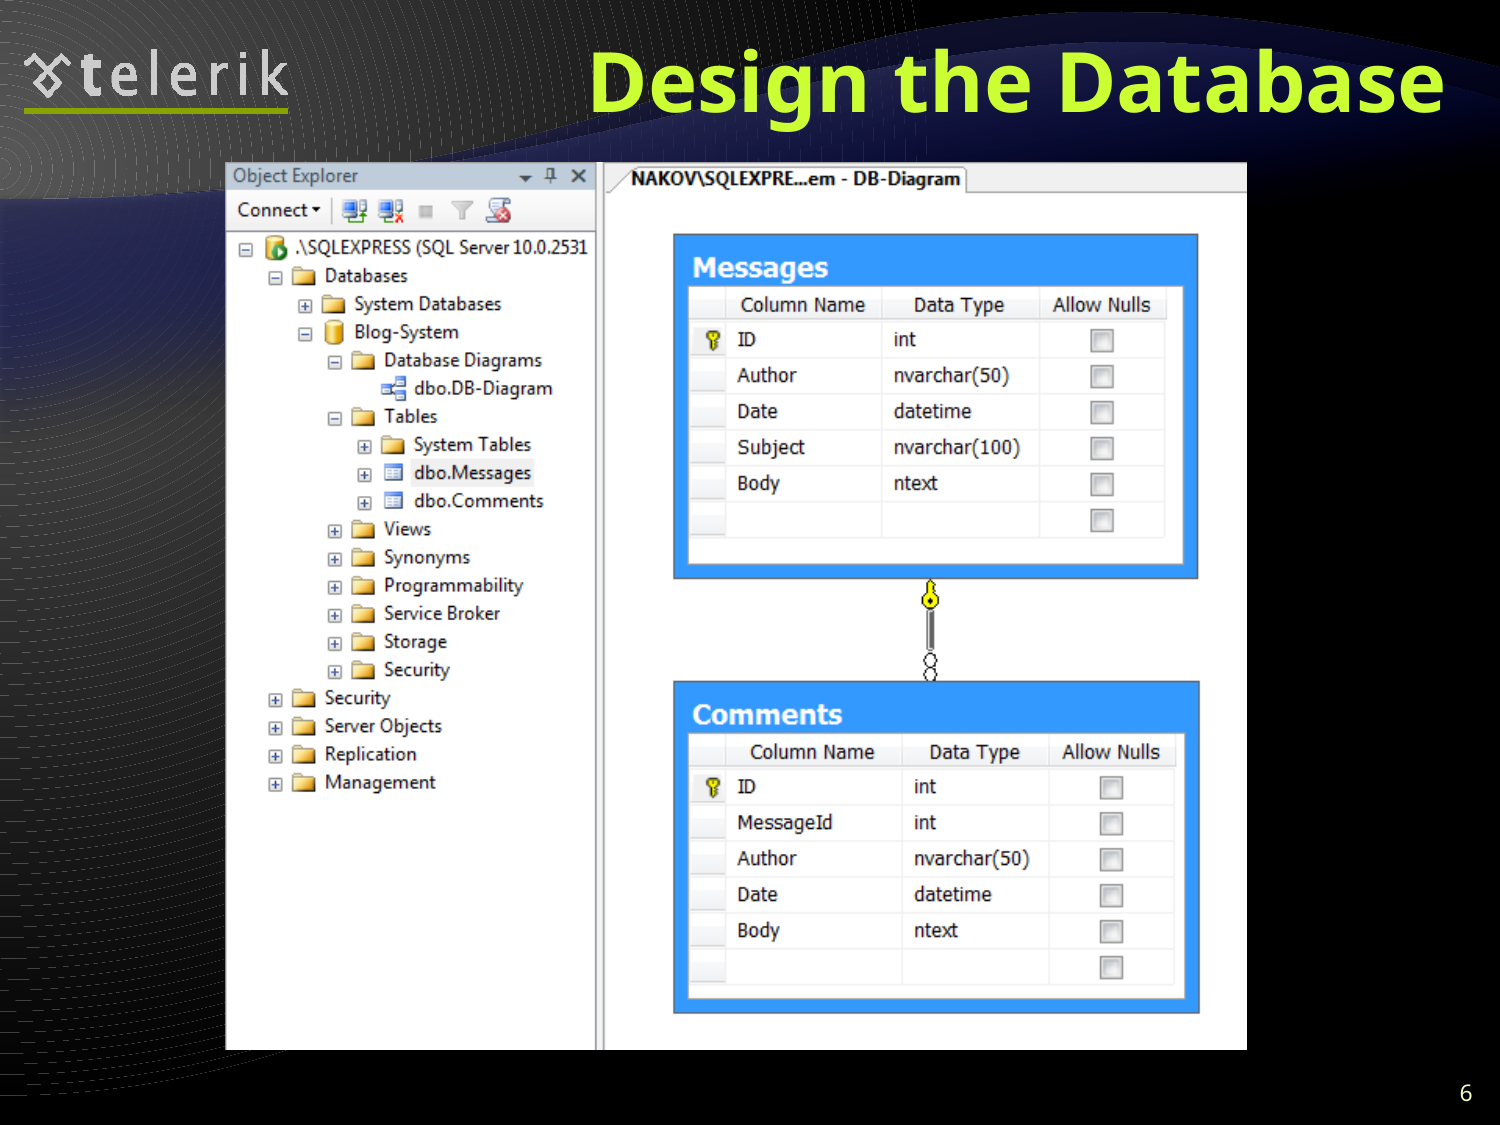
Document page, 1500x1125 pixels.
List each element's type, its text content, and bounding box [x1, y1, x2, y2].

picture [224, 162, 1248, 1051]
slide_number 6 [1412, 1074, 1488, 1113]
picture [24, 49, 288, 114]
title Design the Database [300, 12, 1463, 163]
